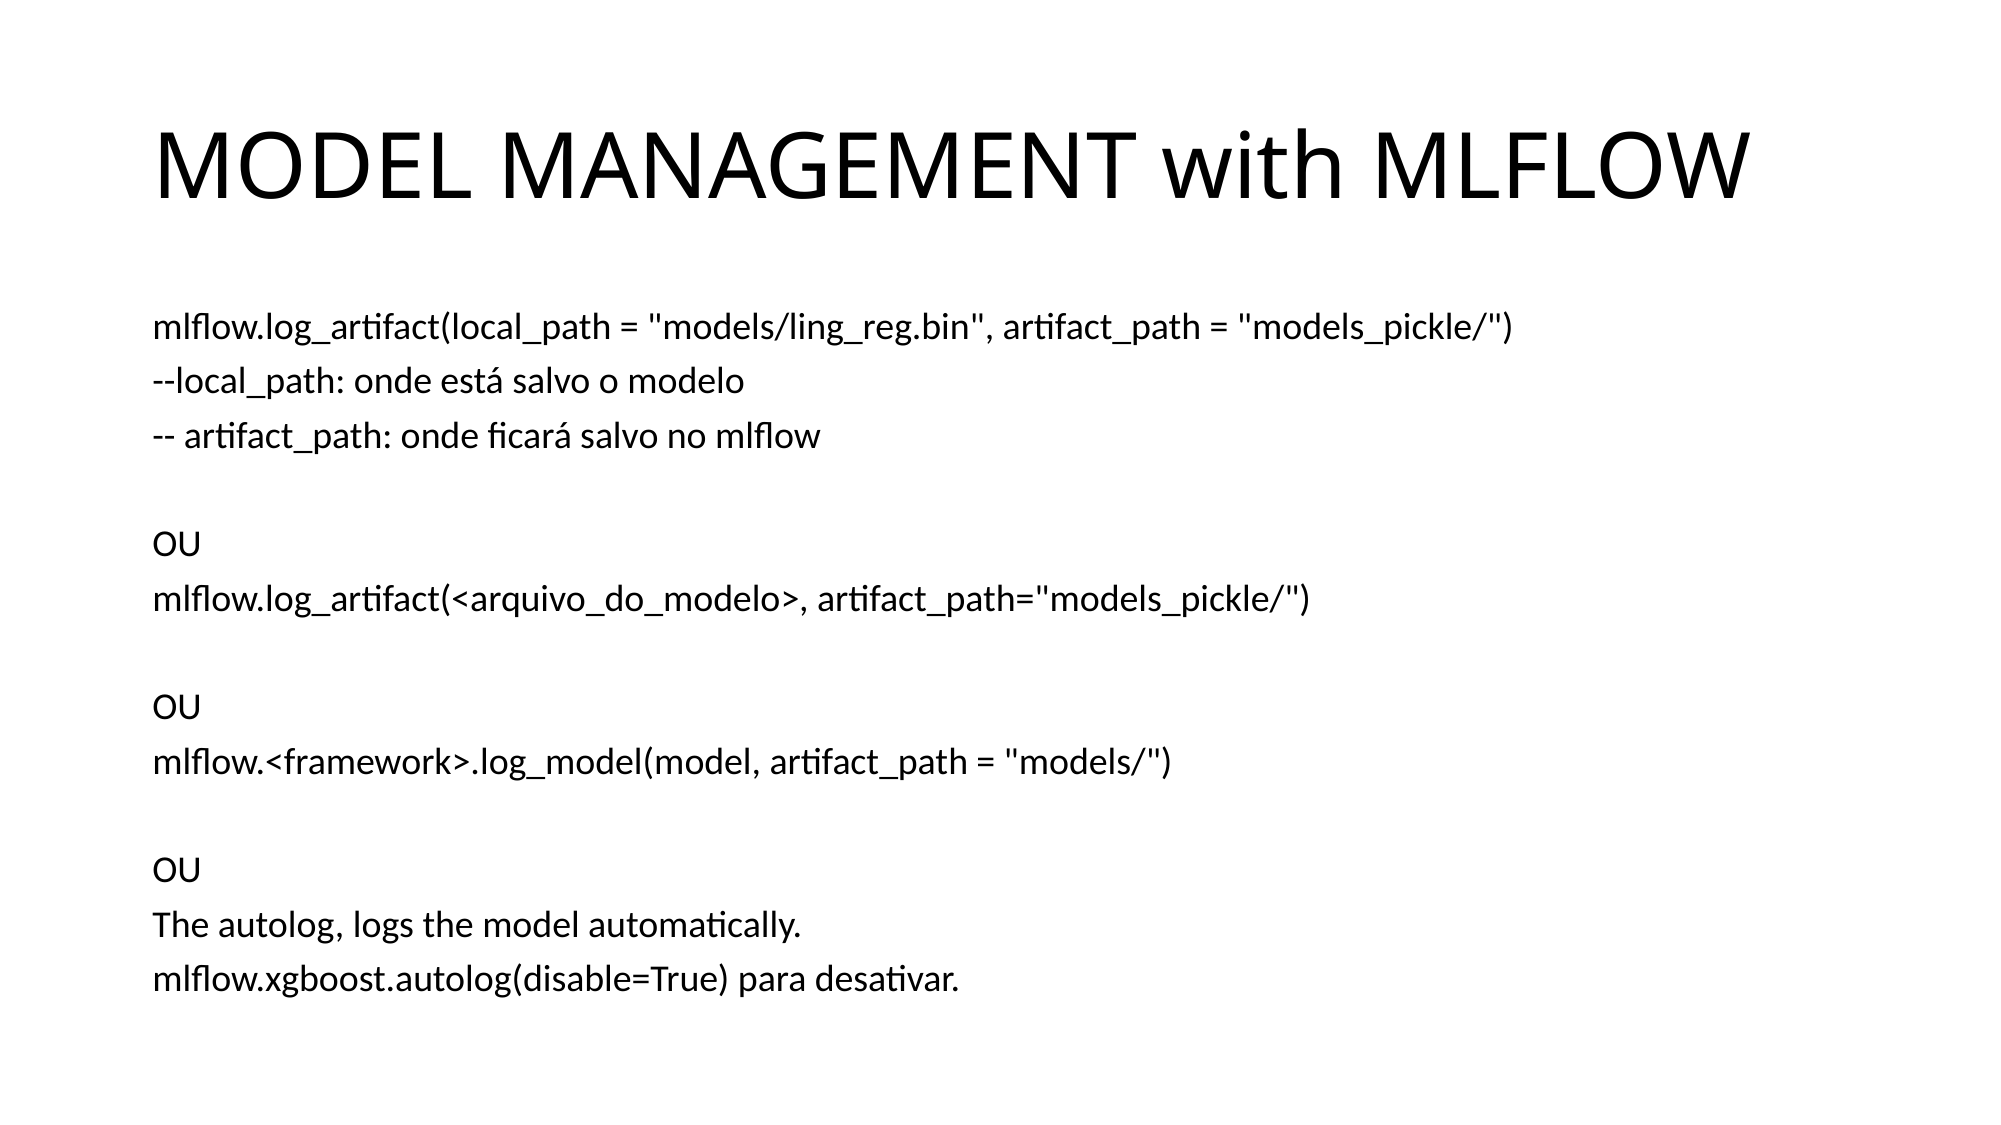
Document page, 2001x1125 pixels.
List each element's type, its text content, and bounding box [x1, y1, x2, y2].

list mlflow.log_artifact(local_path = "models/ling_reg.bin", artifact_path = "models_pickle/") --local_path: onde está salvo o modelo -- artifact_path: onde ficará salvo no mlflow OU mlflow.log_artifact(<arquivo_do_modelo>, artifact_path="models_pickle/") OU mlflow.<framework>.log_model(model, artifact_path = "models/") OU The autolog, logs the model automatically. mlflow.xgboost.autolog(disable=True) para desativar. [137, 299, 1863, 1014]
title MODEL MANAGEMENT with MLFLOW [137, 59, 1863, 278]
